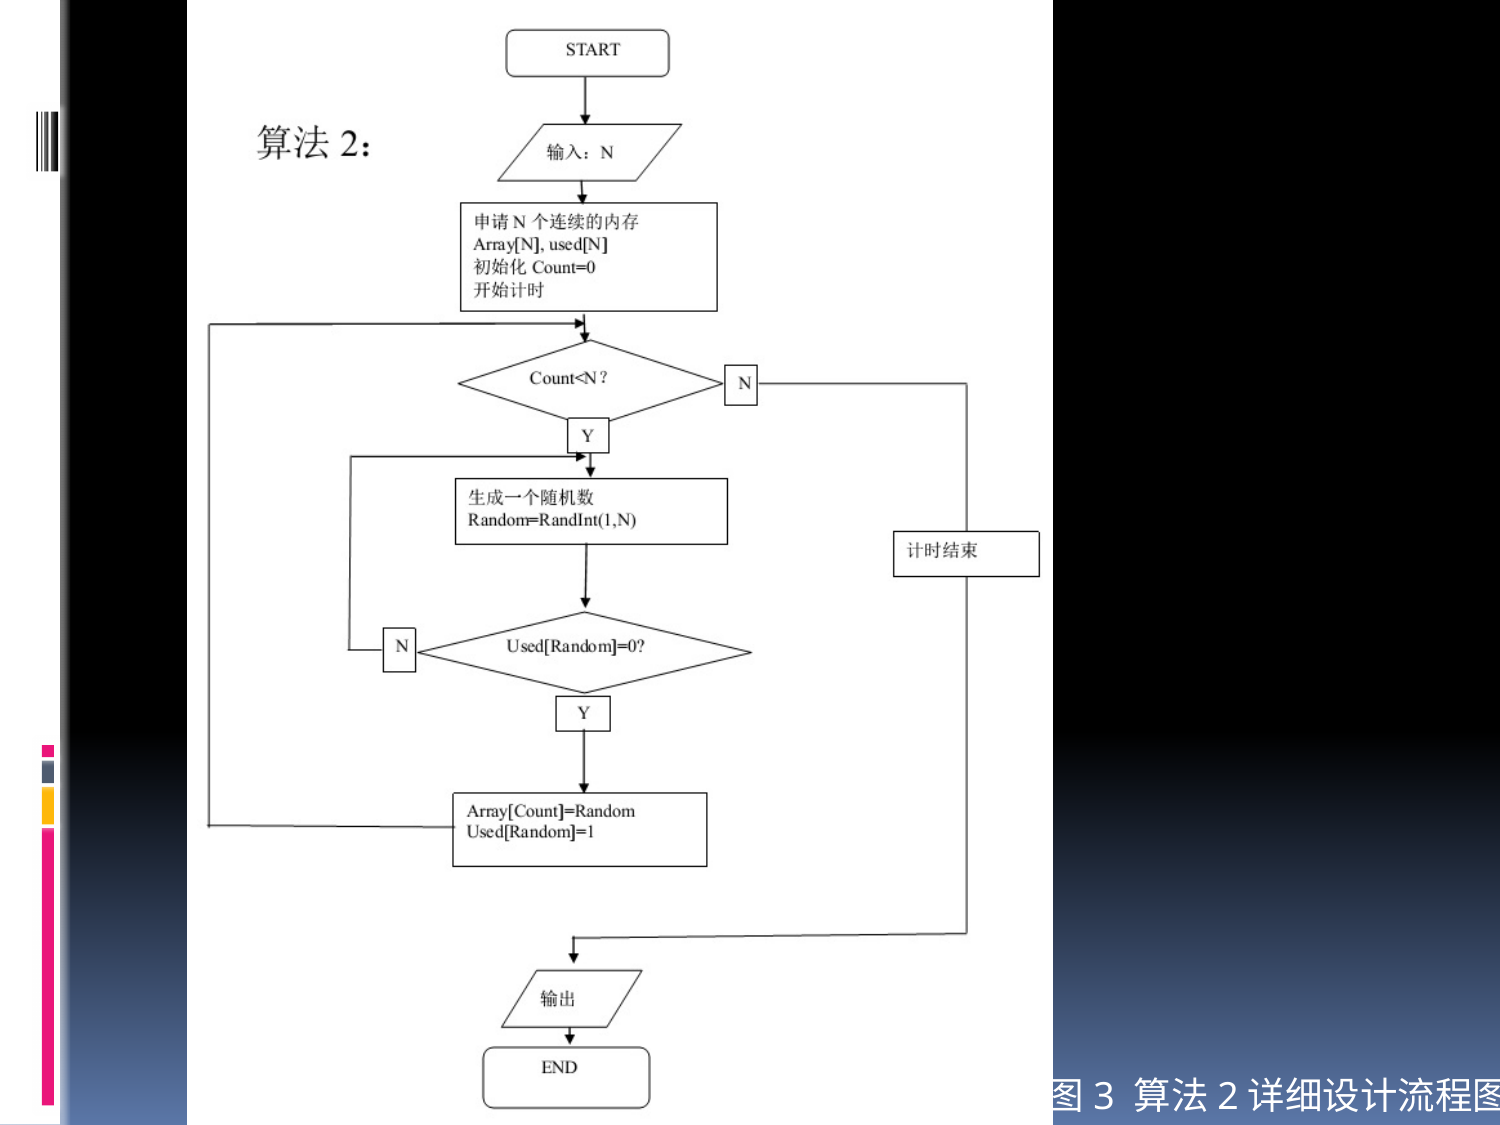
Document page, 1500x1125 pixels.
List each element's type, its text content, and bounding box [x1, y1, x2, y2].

picture [186, 0, 1053, 1125]
text_box 图3 算法2详细设计流程图 [1062, 1064, 1500, 1125]
